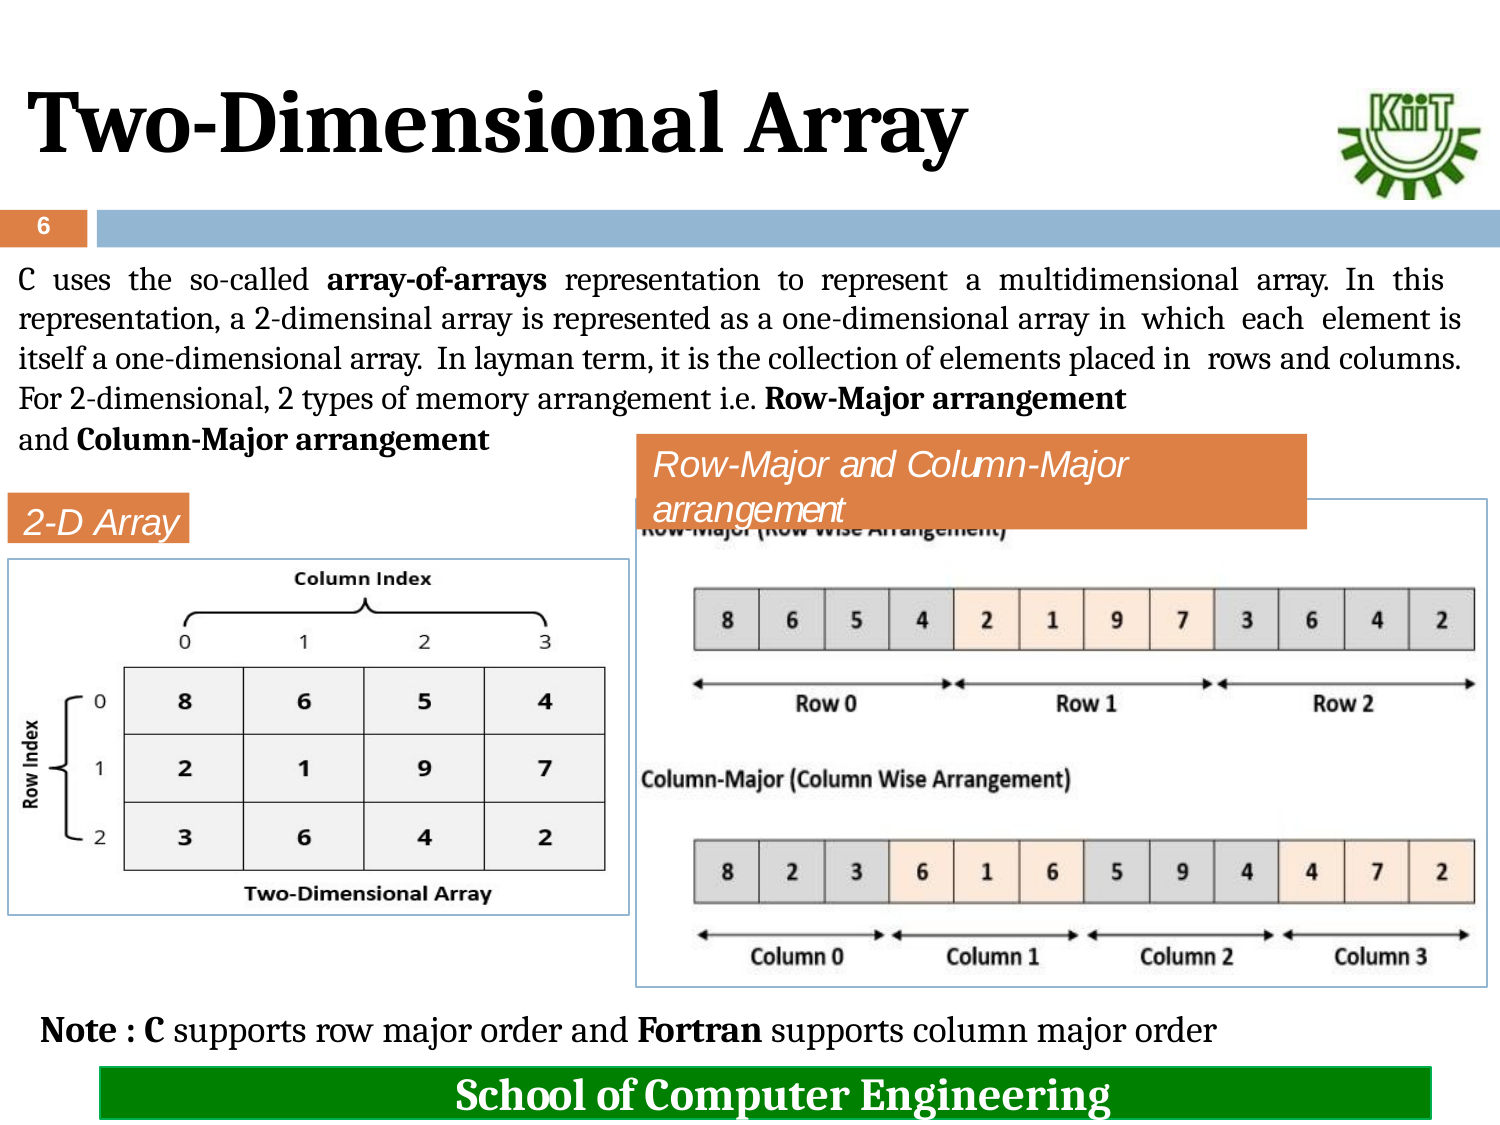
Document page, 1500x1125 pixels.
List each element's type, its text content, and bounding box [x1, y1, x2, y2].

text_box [98, 1065, 1433, 1121]
text_box Note : C supports row major order and Fortran supports column major order School of Computer Engineering [37, 1004, 1282, 1120]
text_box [6, 497, 1489, 989]
text_box Row-Major and Column-Major arrangement [636, 433, 1308, 496]
text_box 2-D Array [7, 492, 190, 496]
title Two-Dimensional Array [25, 60, 1010, 194]
text_box 6 C uses the so-called array-of-arrays representation to represent a multidimensional array. In this representation, a 2-dimensinal array is represented as a one-dimensional array in which each element is itself a one-dimensional array. In layman term, it is the collection of elements placed in rows and columns. For 2-dimensional, 2 types of memory arrangement i.e. Row-Major arrangement [16, 194, 1463, 417]
picture [1337, 87, 1490, 201]
text_box and Column-Major arrangement [16, 417, 508, 457]
